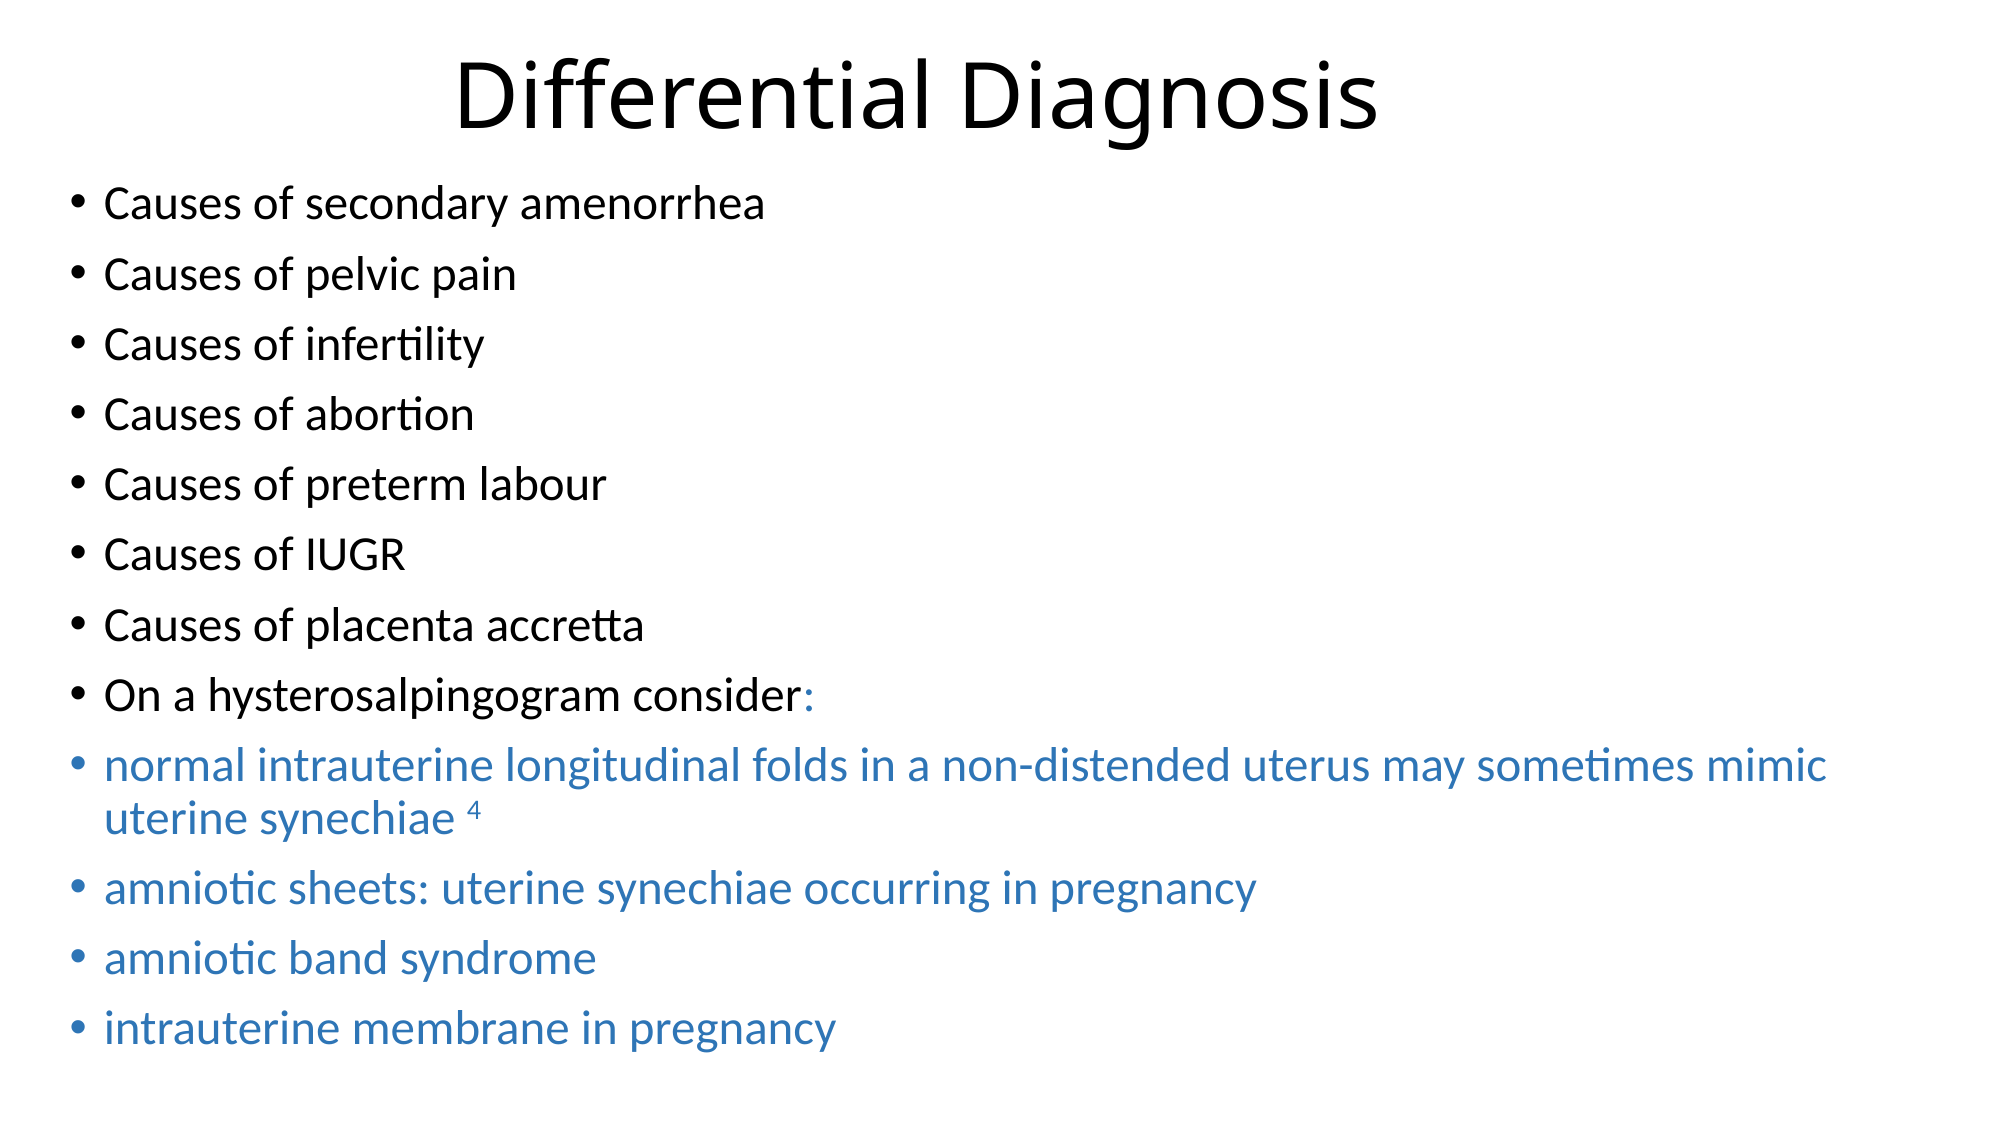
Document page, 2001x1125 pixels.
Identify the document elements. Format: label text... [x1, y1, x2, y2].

list Causes of secondary amenorrhea Causes of pelvic pain Causes of infertility Causes of abortion Causes of preterm labour Causes of IUGR Causes of placenta accretta On a hysterosalpingogram consider: normal intrauterine longitudinal folds in a non-distended uterus may sometimes mimic uterine synechiae 4 amniotic sheets: uterine synechiae occurring in pregnancy amniotic band syndrome intrauterine membrane in pregnancy [54, 170, 1924, 1068]
title Differential Diagnosis [54, 28, 1780, 170]
